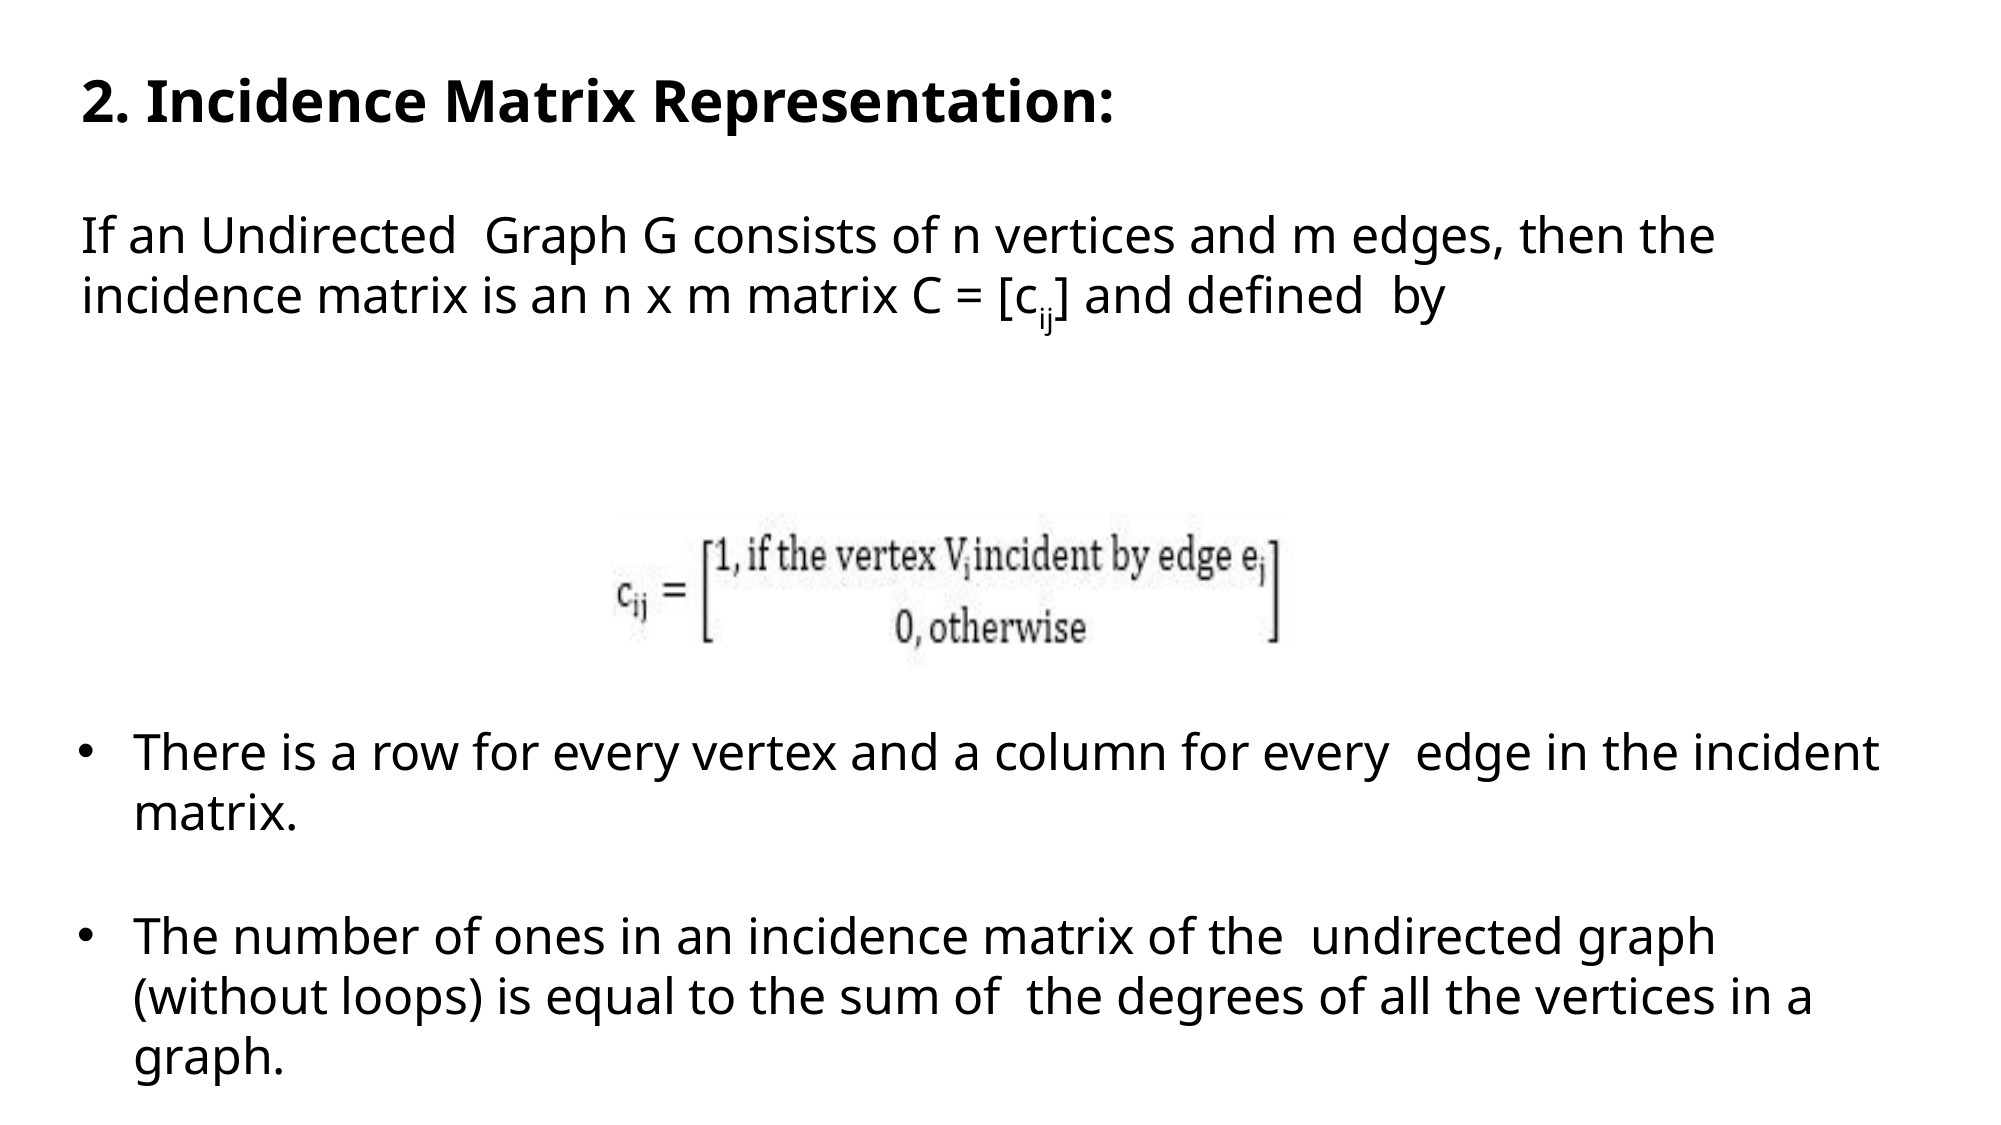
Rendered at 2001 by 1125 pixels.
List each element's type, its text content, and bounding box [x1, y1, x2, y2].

picture [612, 512, 1295, 671]
text_box There is a row for every vertex and a column for every edge in the incident matrix. The number of ones in an incidence matrix of the undirected graph (without loops) is equal to the sum of the degrees of all the vertices in a graph. [74, 718, 1938, 1085]
title 2. Incidence Matrix Representation: If an Undirected Graph G consists of n vertices and m edges, then the incidence matrix is an n x m matrix C = [cij] and defined by [75, 61, 1817, 336]
